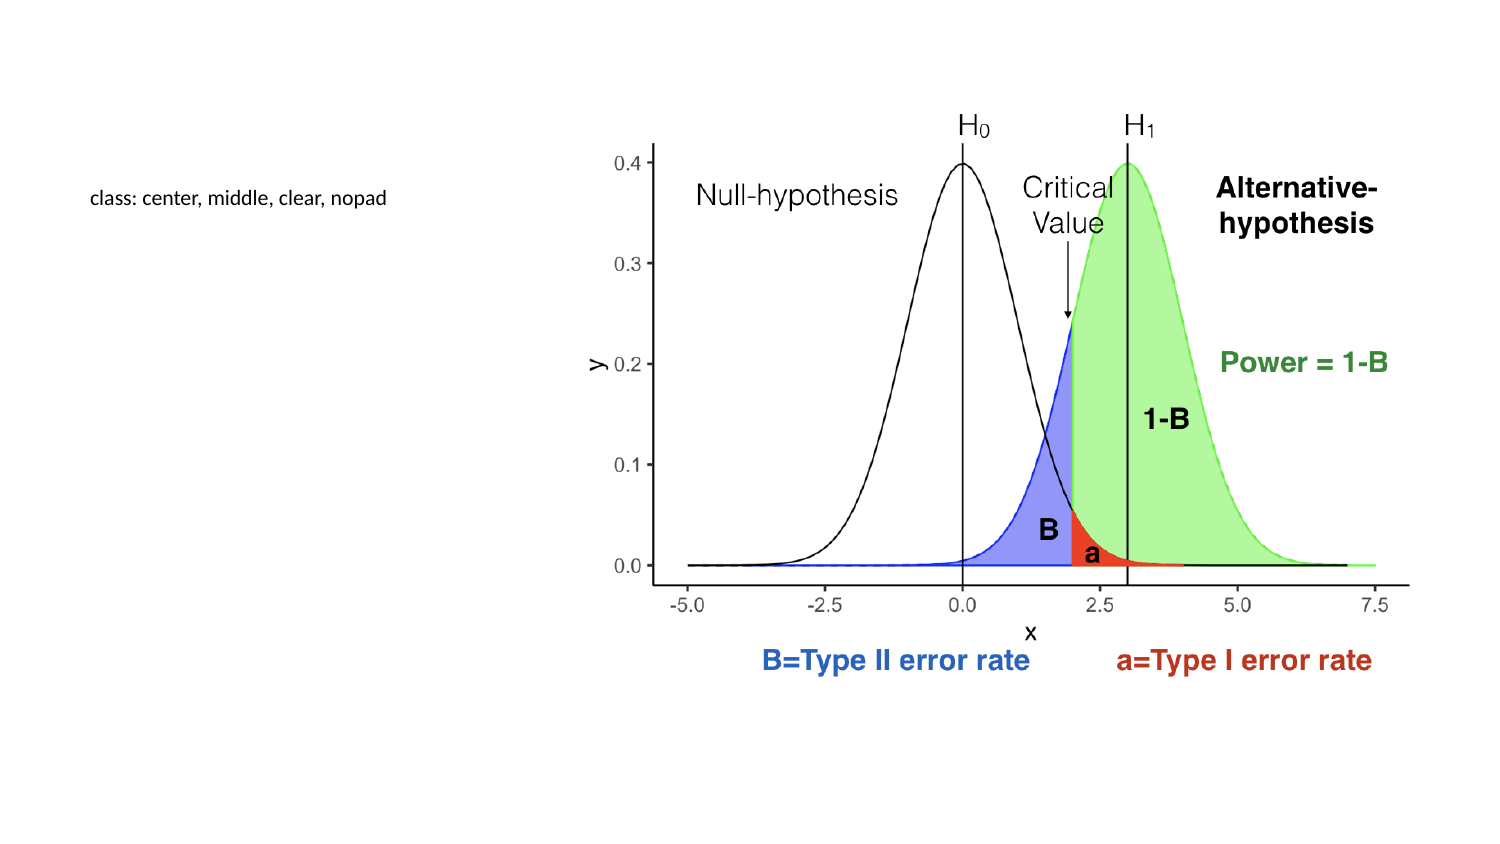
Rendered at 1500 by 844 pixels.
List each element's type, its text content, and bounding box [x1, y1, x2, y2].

list class: center, middle, clear, nopad [75, 176, 569, 754]
picture [585, 78, 1424, 709]
